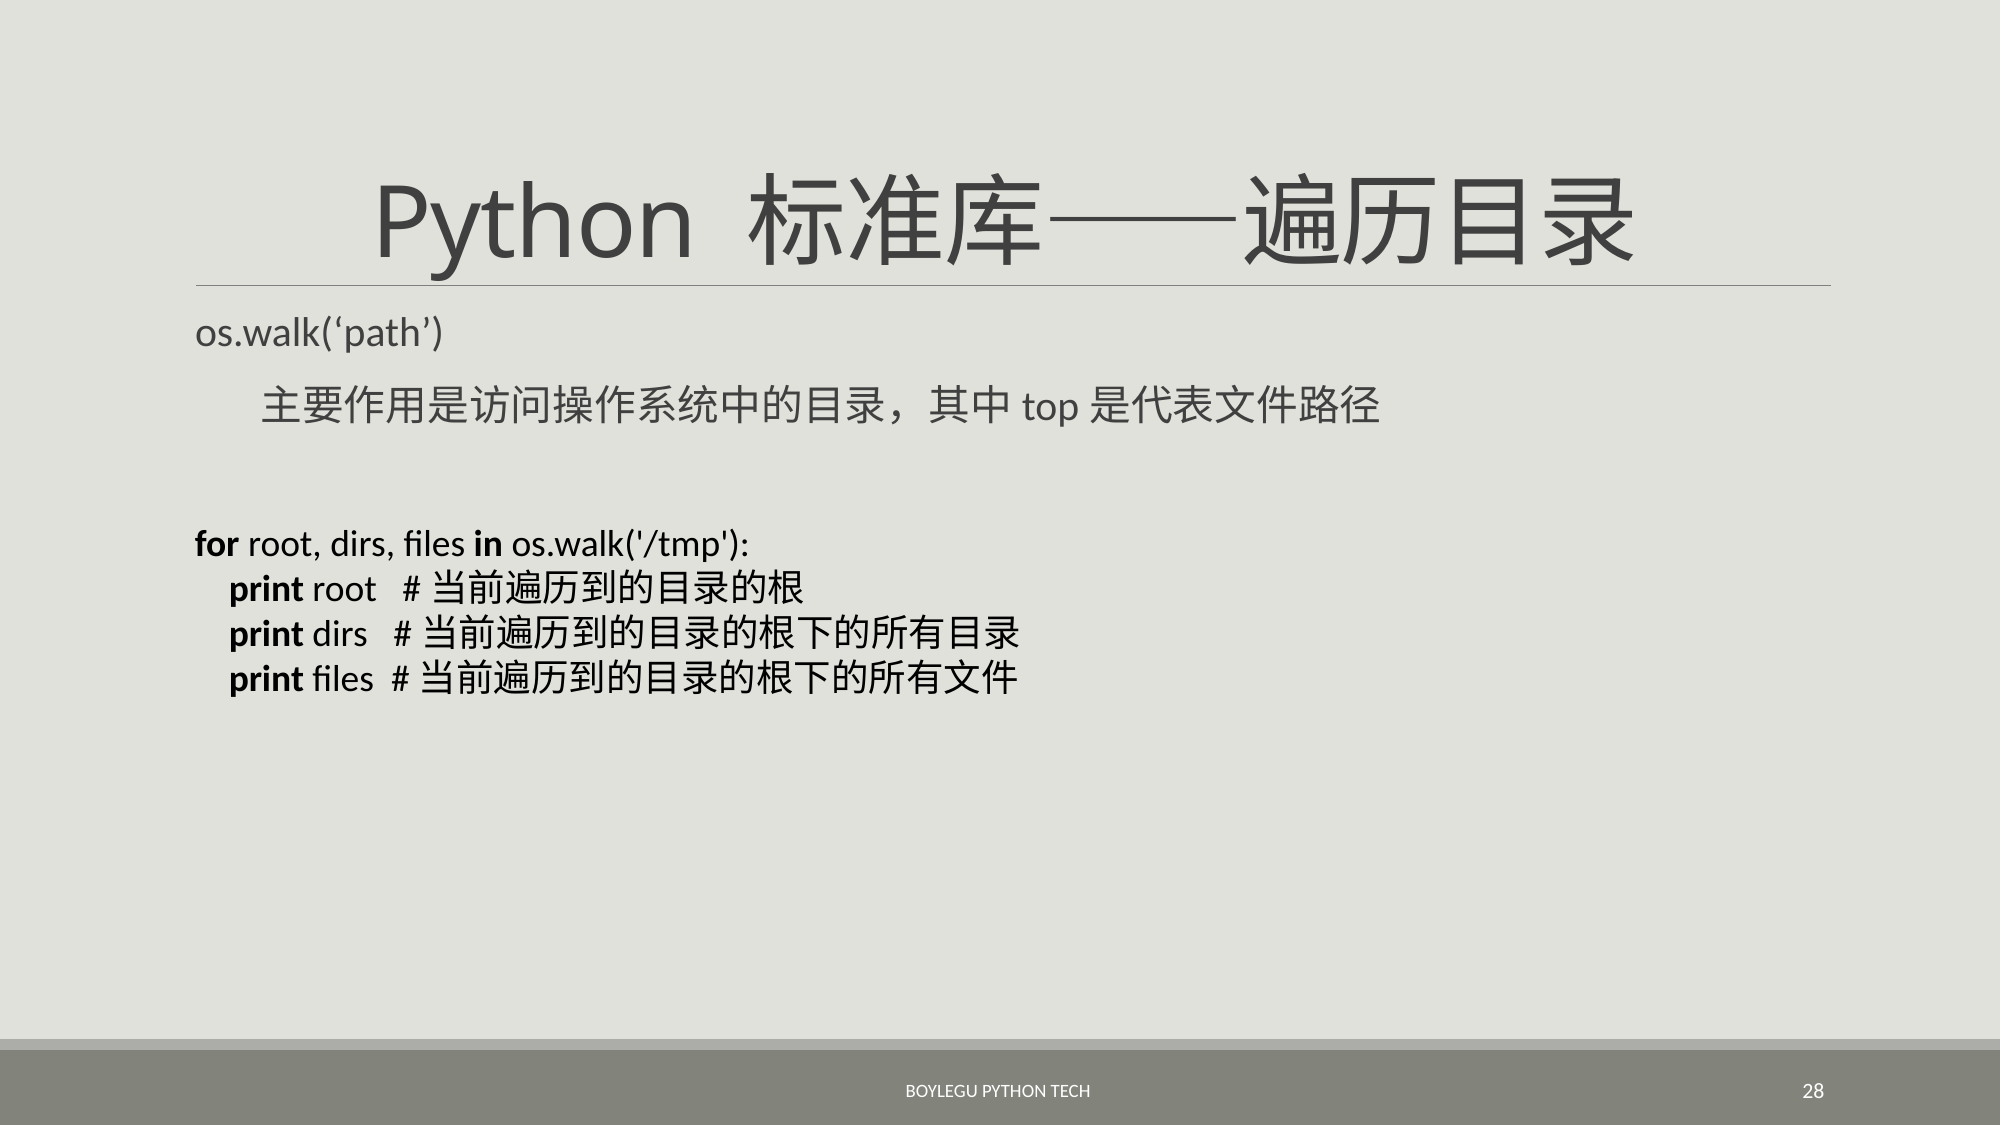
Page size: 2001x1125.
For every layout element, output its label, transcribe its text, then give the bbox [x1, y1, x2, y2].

slide_number 28 [1624, 1059, 1840, 1120]
text_box for root, dirs, files in os.walk('/tmp'): print root #当前遍历到的目录的根 print dirs #当前遍历到的目录的根下的所有目录 print files #当前遍历到的目录的根下的所有文件 [180, 511, 1815, 752]
list os.walk(‘path’) 主要作用是访问操作系统中的目录，其中top是代表文件路径 [180, 302, 1830, 963]
title Python 标准库——遍历目录 [180, 47, 1830, 285]
footer BoyleGu Python Tech [604, 1059, 1396, 1120]
